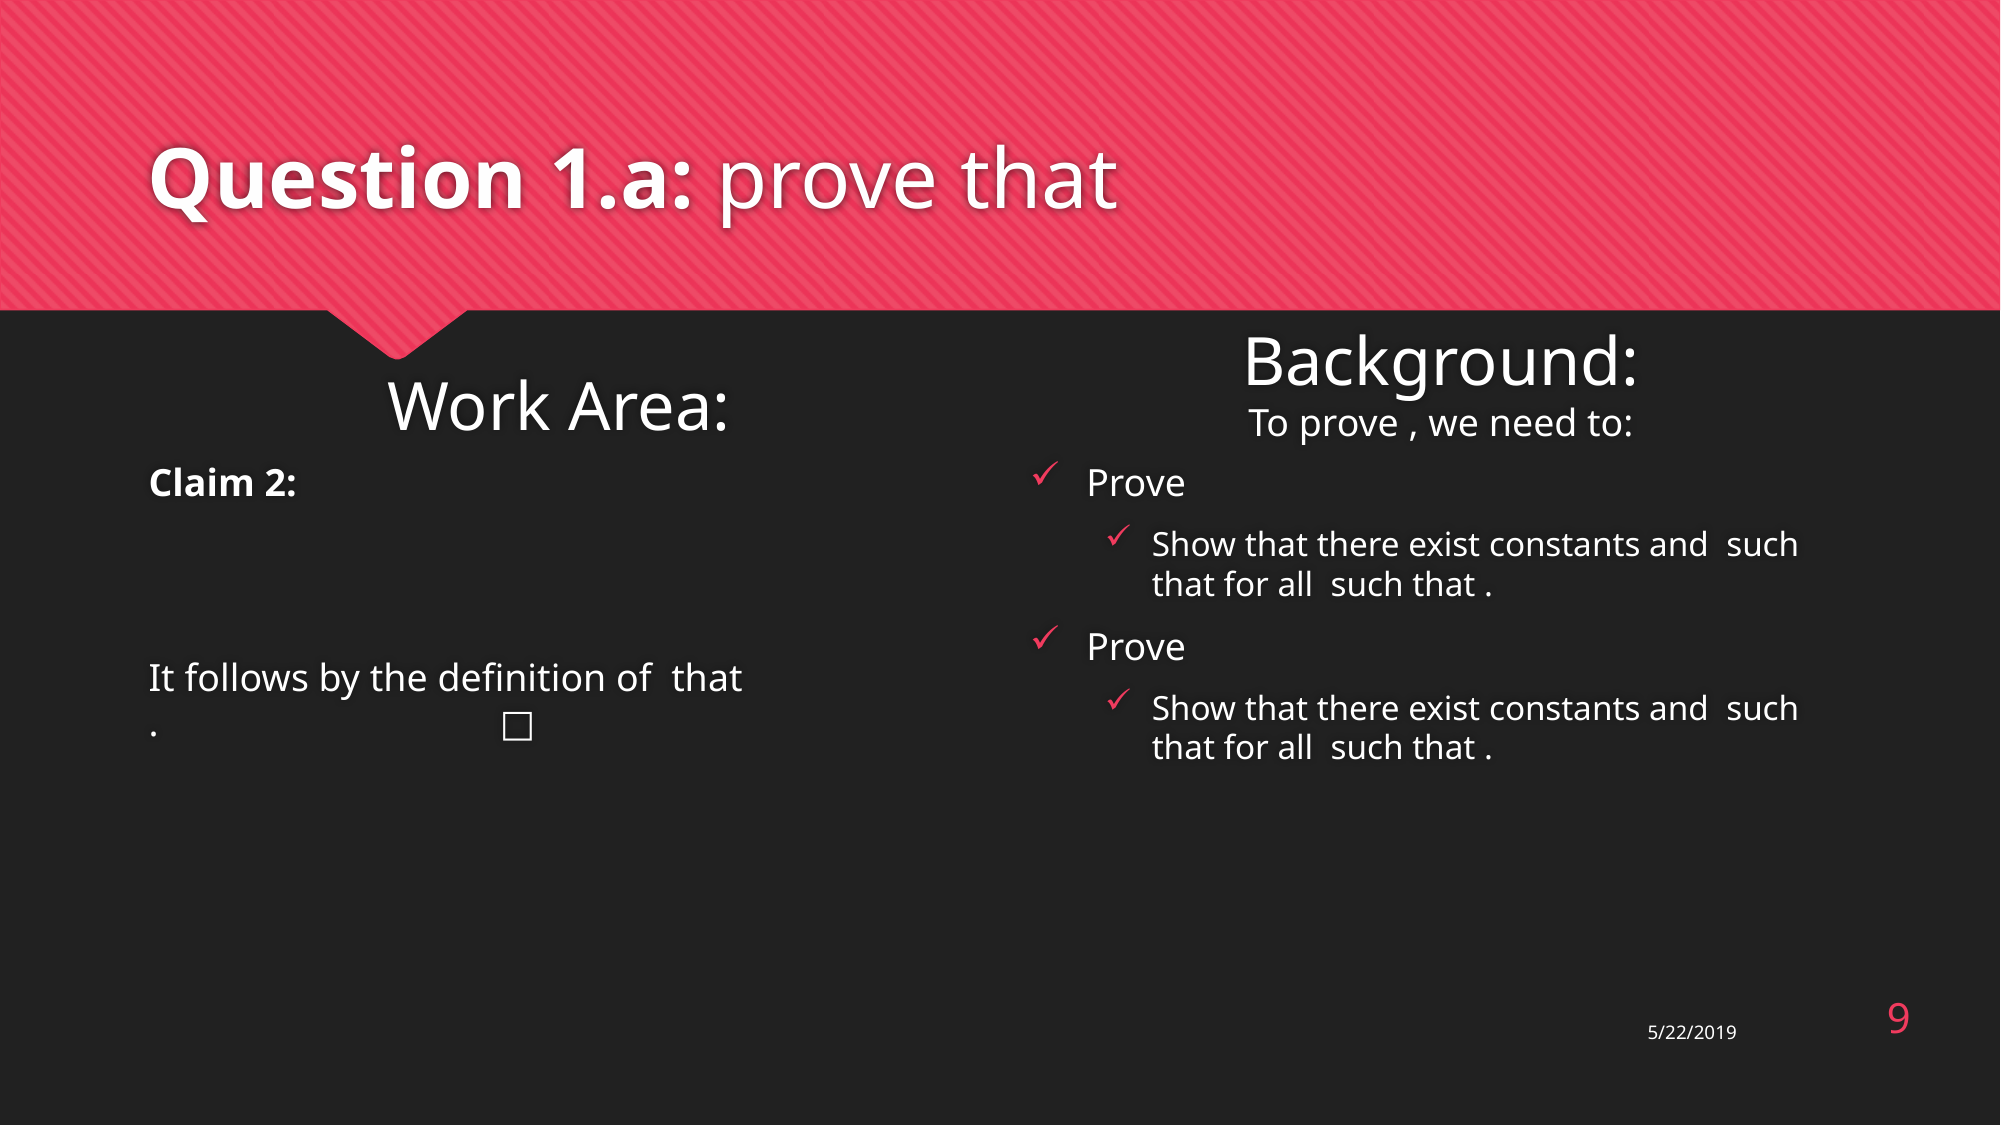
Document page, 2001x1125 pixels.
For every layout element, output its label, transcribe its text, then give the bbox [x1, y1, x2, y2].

slide_number 9 [1751, 970, 1926, 1051]
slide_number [1531, 991, 1751, 1051]
list Work Area: [133, 356, 985, 452]
